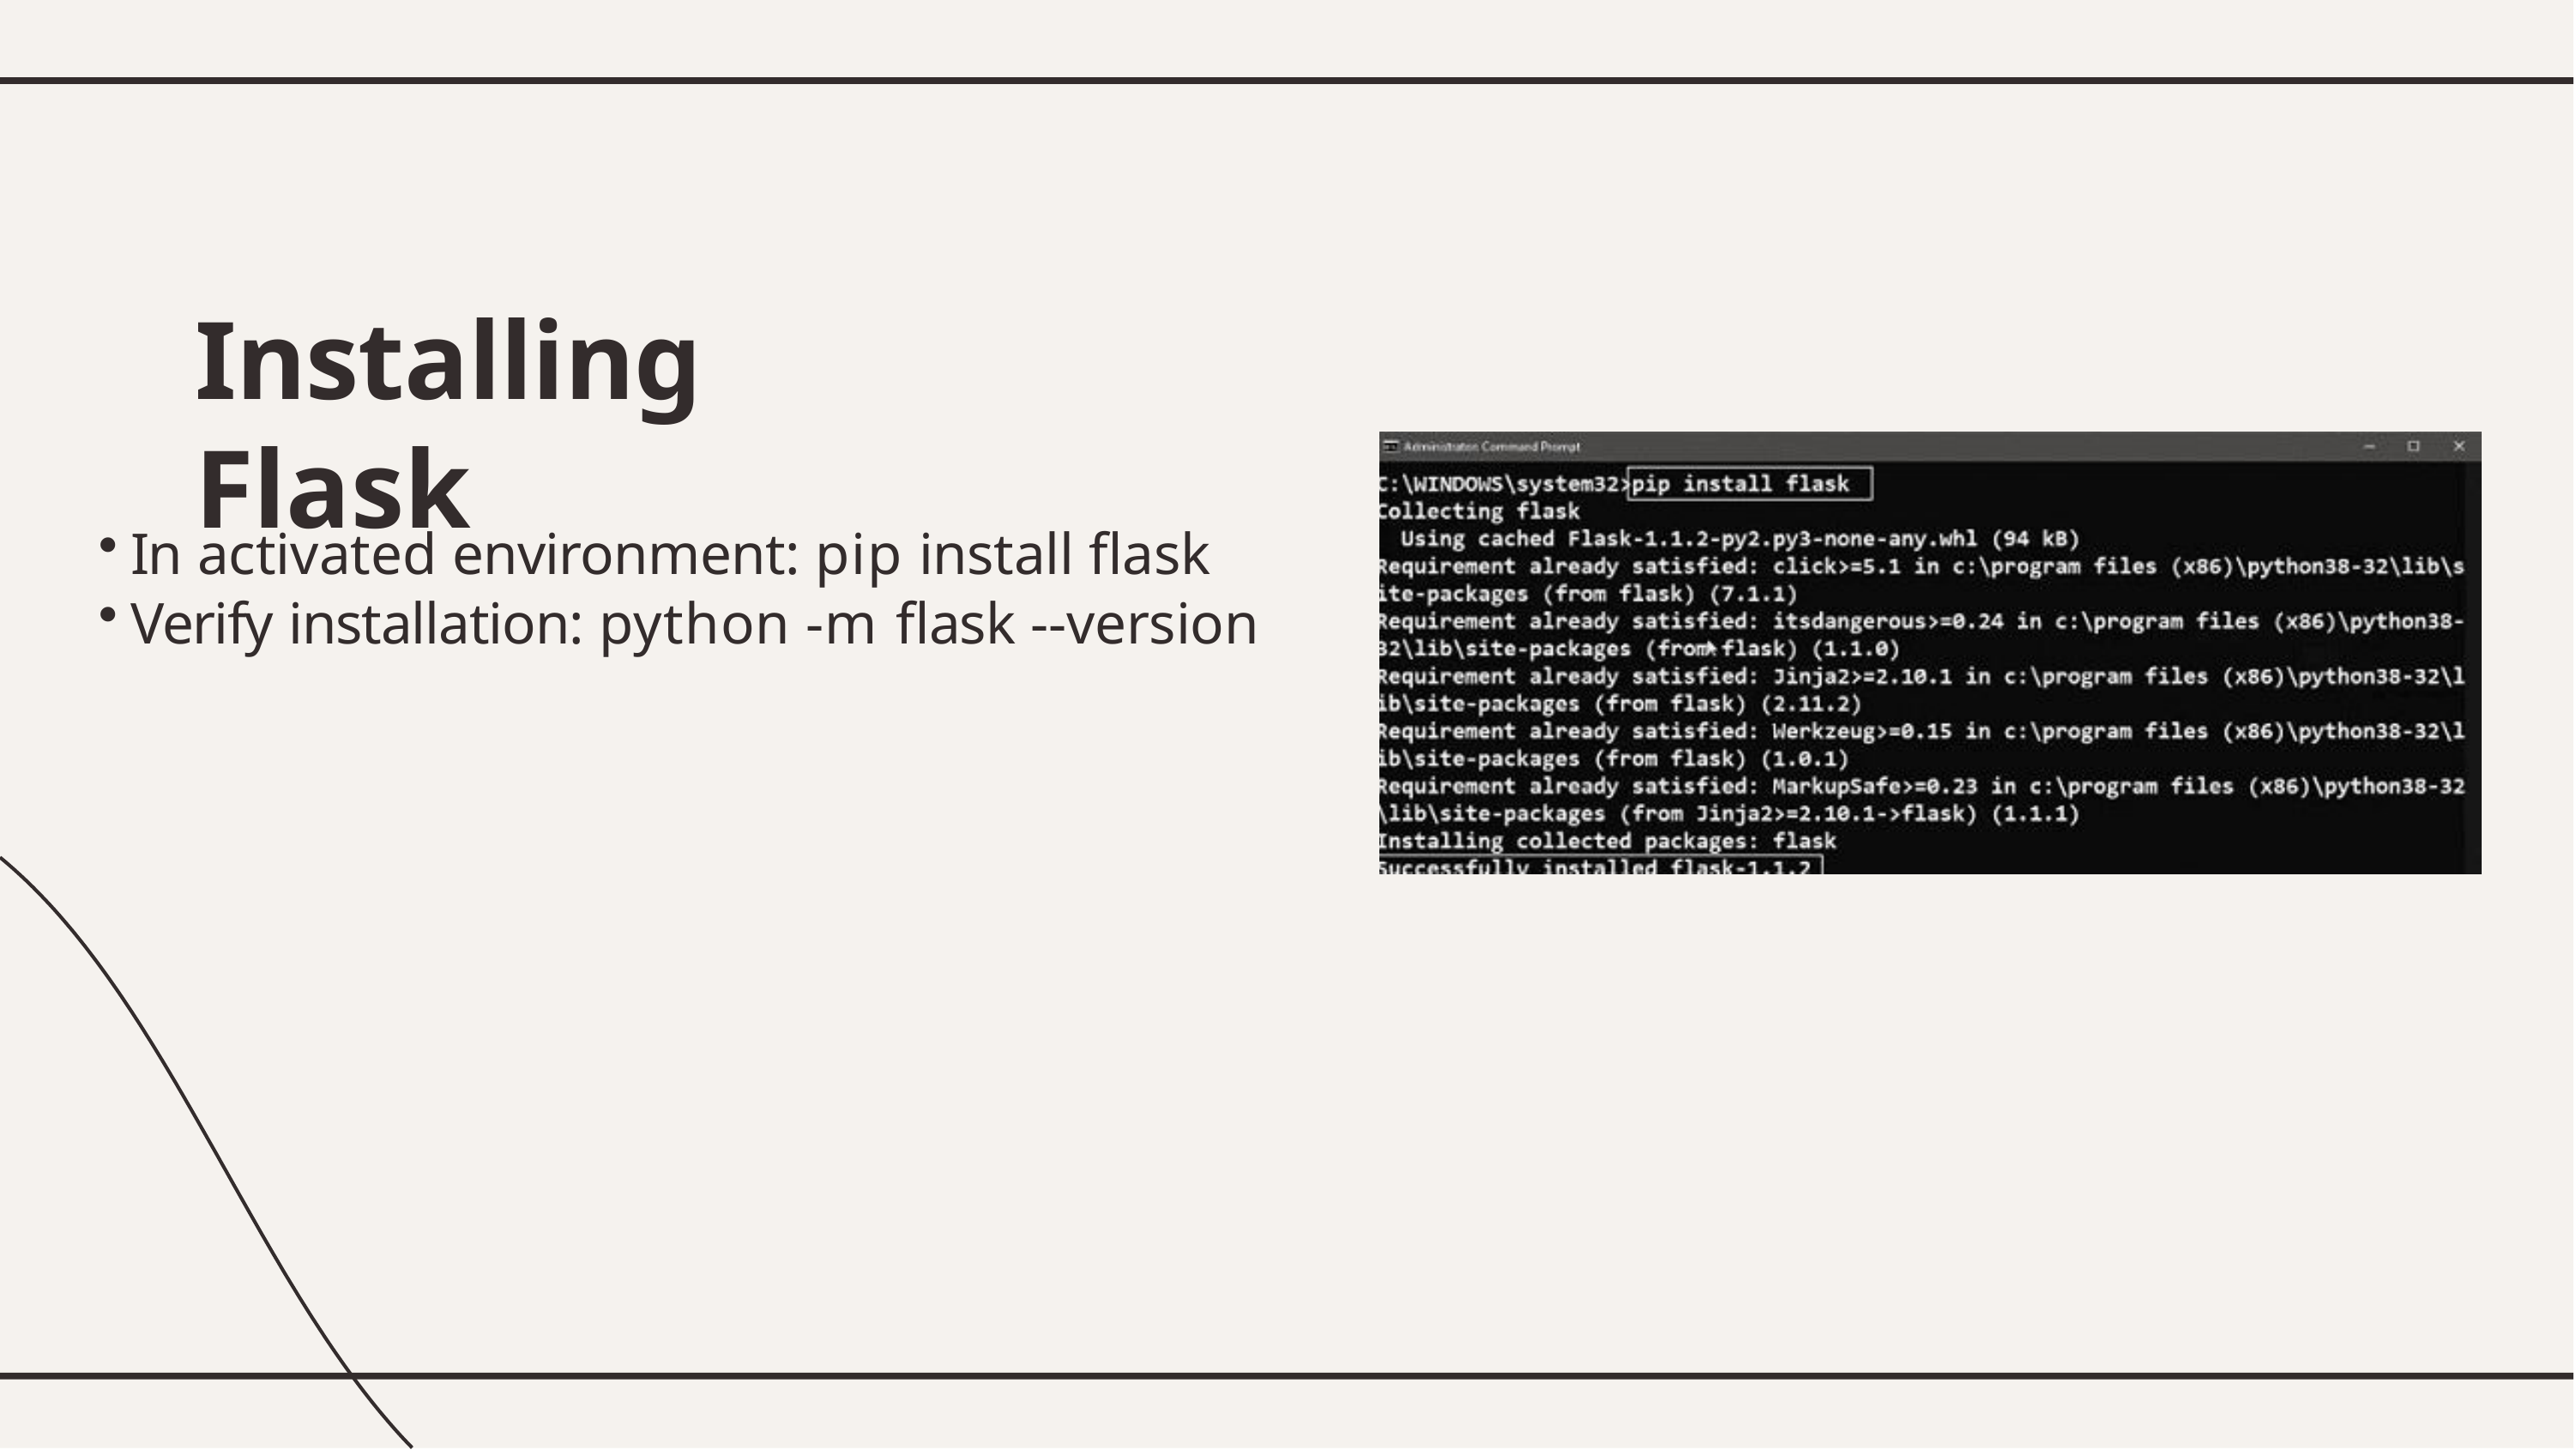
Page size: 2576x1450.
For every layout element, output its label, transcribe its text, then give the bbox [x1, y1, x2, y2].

text_box [354, 1380, 413, 1448]
text_box [0, 1372, 2573, 1380]
text_box [0, 857, 359, 1372]
text_box [0, 77, 2573, 84]
text_box In activated environment: pip install ﬂask Verify installation: python -m ﬂask --version [97, 516, 1350, 656]
picture [1379, 431, 2482, 874]
title Installing Flask [193, 290, 923, 550]
